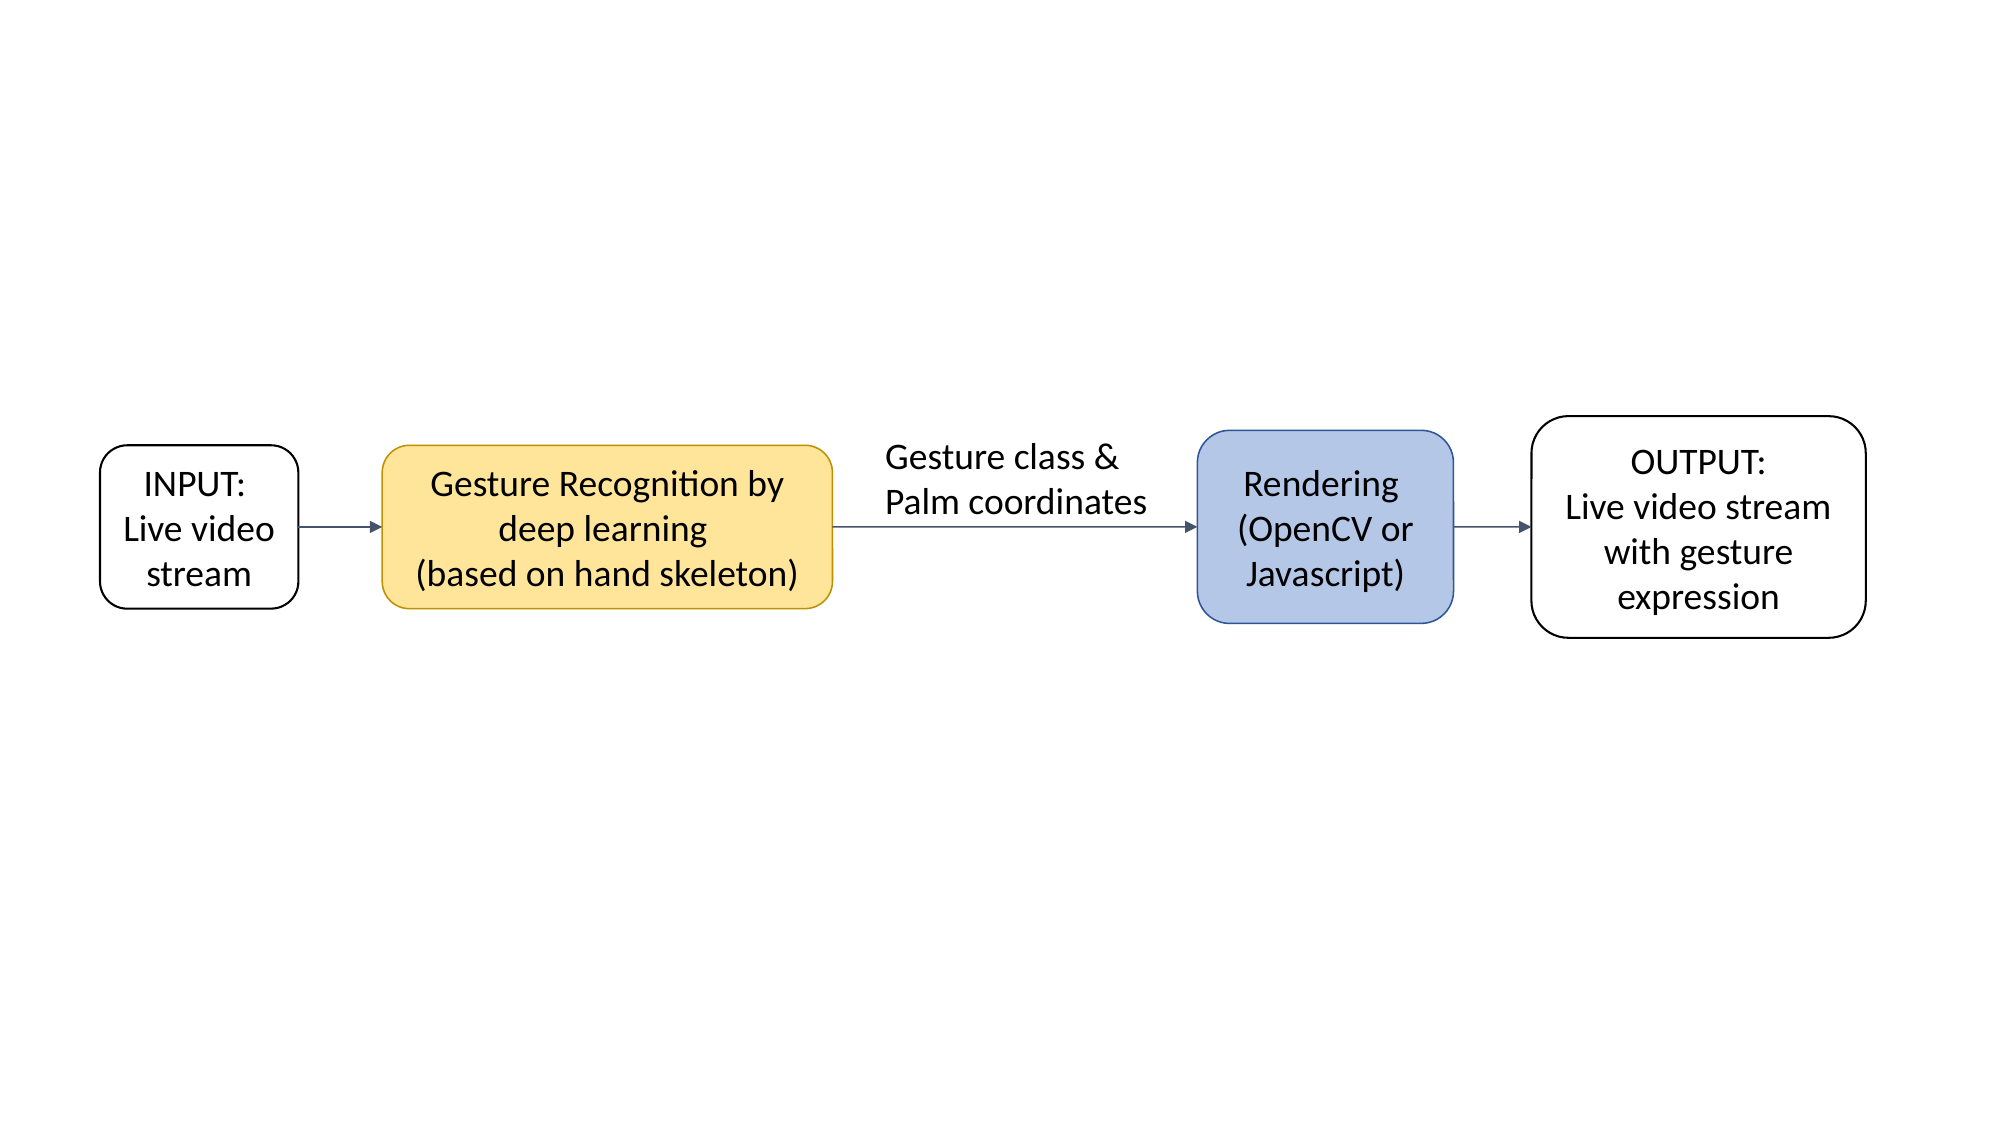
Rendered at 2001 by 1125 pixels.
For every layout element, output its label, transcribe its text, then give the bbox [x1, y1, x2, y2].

text_box Gesture class & Palm coordinates [870, 424, 1176, 526]
text_box Gesture Recognition by deep learning (based on hand skeleton) [382, 445, 833, 609]
text_box Rendering (OpenCV or Javascript) [1197, 430, 1454, 624]
text_box OUTPUT: Live video stream with gesture expression [1531, 416, 1866, 638]
text_box INPUT: Live video stream [99, 445, 299, 609]
